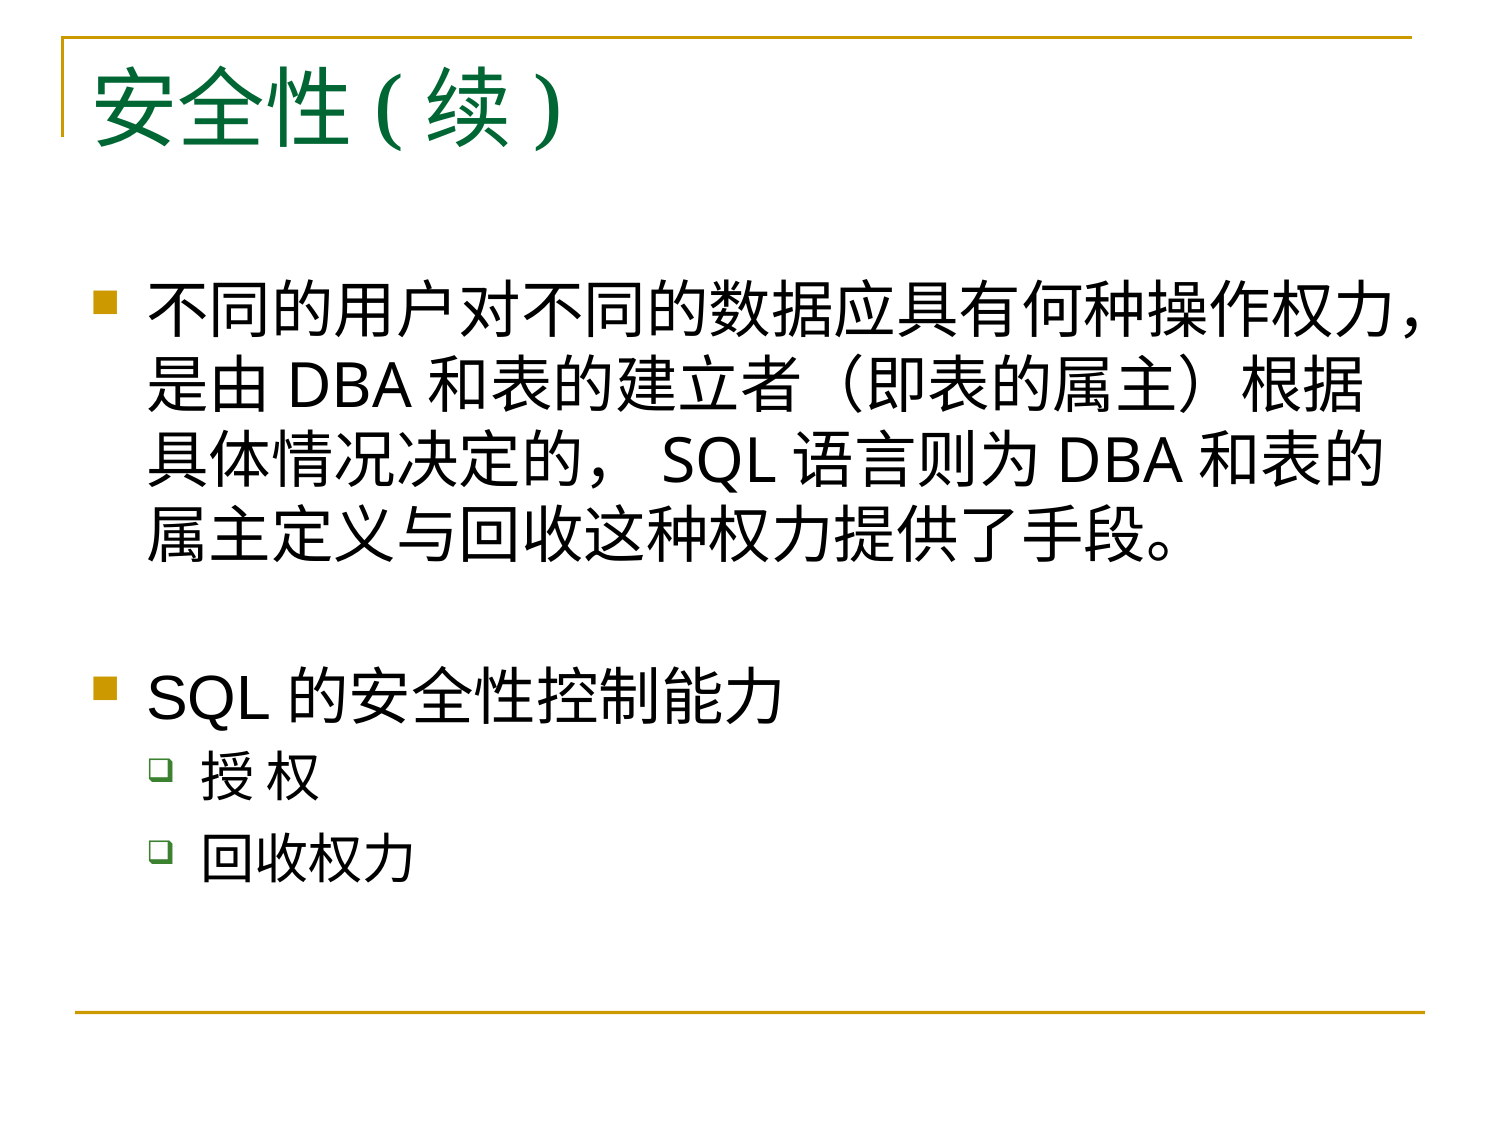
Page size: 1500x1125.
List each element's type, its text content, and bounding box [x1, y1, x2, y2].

title 安全性(续) [75, 45, 1425, 233]
list 不同的用户对不同的数据应具有何种操作权力，是由DBA和表的建立者（即表的属主）根据具体情况决定的，SQL语言则为DBA和表的属主定义与回收这种权力提供了手段。 SQL的安全性控制能力 授 权 回收权力 [75, 262, 1425, 1006]
